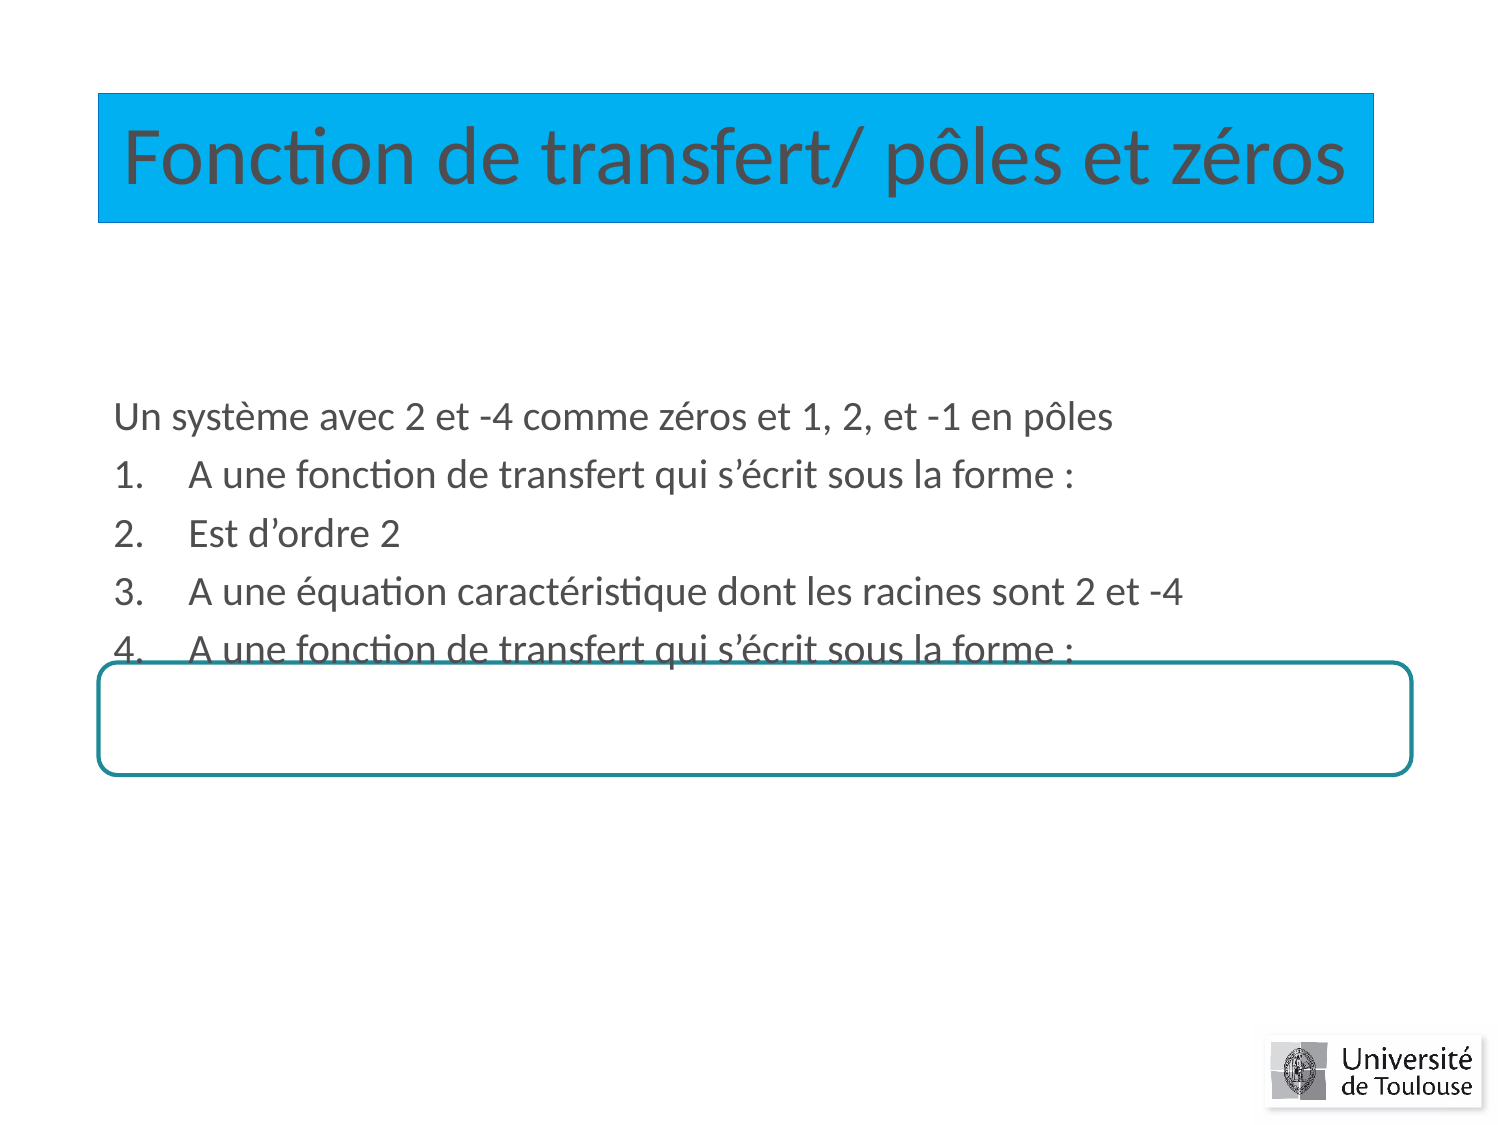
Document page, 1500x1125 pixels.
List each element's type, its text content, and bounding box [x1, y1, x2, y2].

text_box [96, 660, 1414, 778]
text_box Fonction de transfert/ pôles et zéros [98, 93, 1374, 223]
picture [1253, 1023, 1499, 1125]
